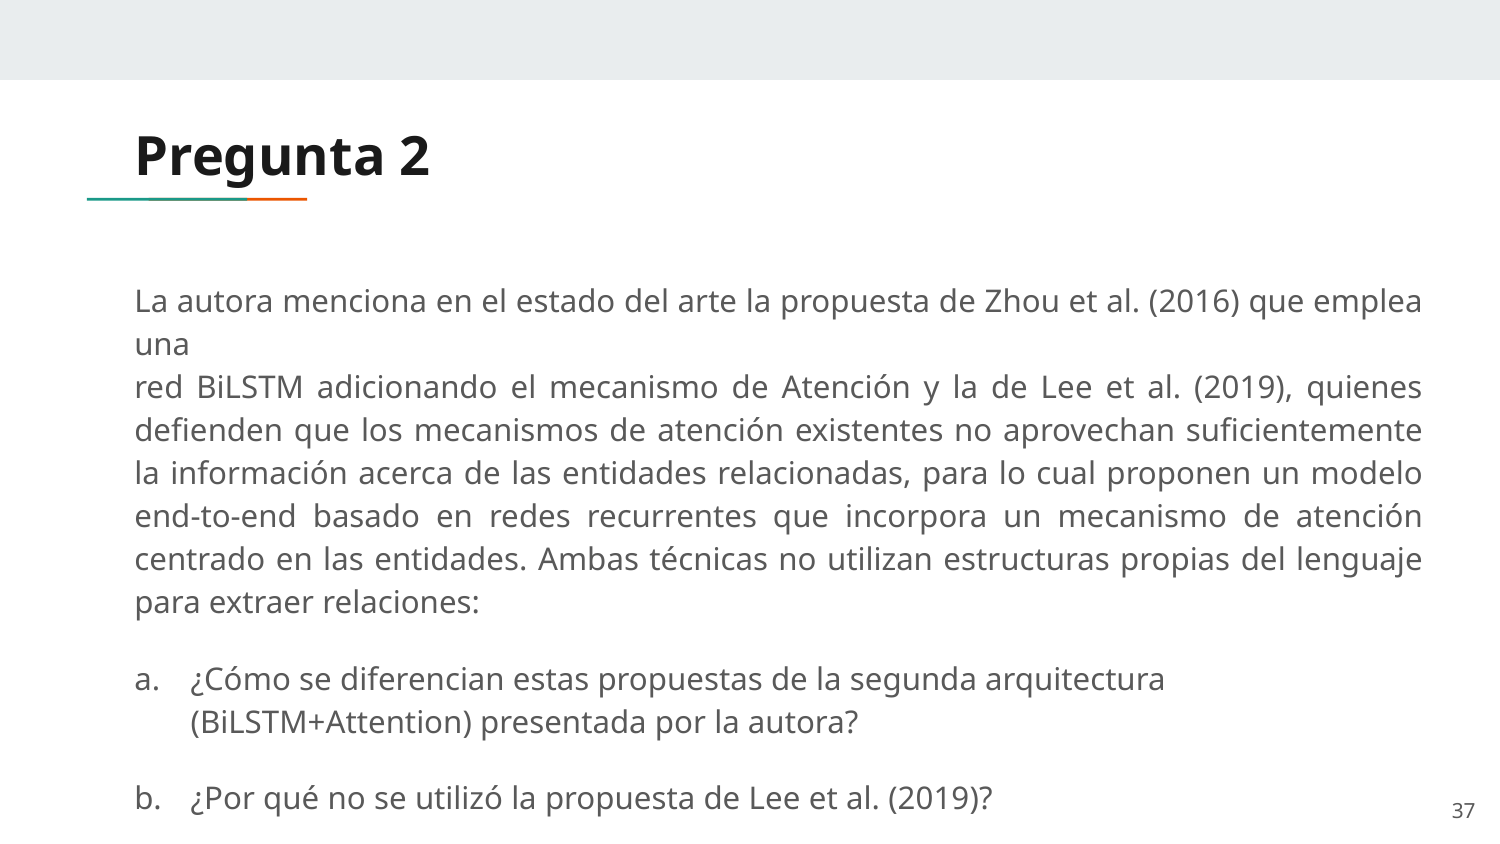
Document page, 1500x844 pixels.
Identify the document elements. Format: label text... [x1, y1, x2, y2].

title Pregunta 2 [119, 106, 1381, 195]
slide_number 37 [1400, 779, 1491, 844]
list La autora menciona en el estado del arte la propuesta de Zhou et al. (2016) que emplea una red BiLSTM adicionando el mecanismo de Atención y la de Lee et al. (2019), quienes defienden que los mecanismos de atención existentes no aprovechan suficientemente la información acerca de las entidades relacionadas, para lo cual proponen un modelo end-to-end basado en redes recurrentes que incorpora un mecanismo de atención centrado en las entidades. Ambas técnicas no utilizan estructuras propias del lenguaje para extraer relaciones: ¿Cómo se diferencian estas propuestas de la segunda arquitectura (BiLSTM+Attention) presentada por la autora? ¿Por qué no se utilizó la propuesta de Lee et al. (2019)? [119, 260, 1440, 632]
